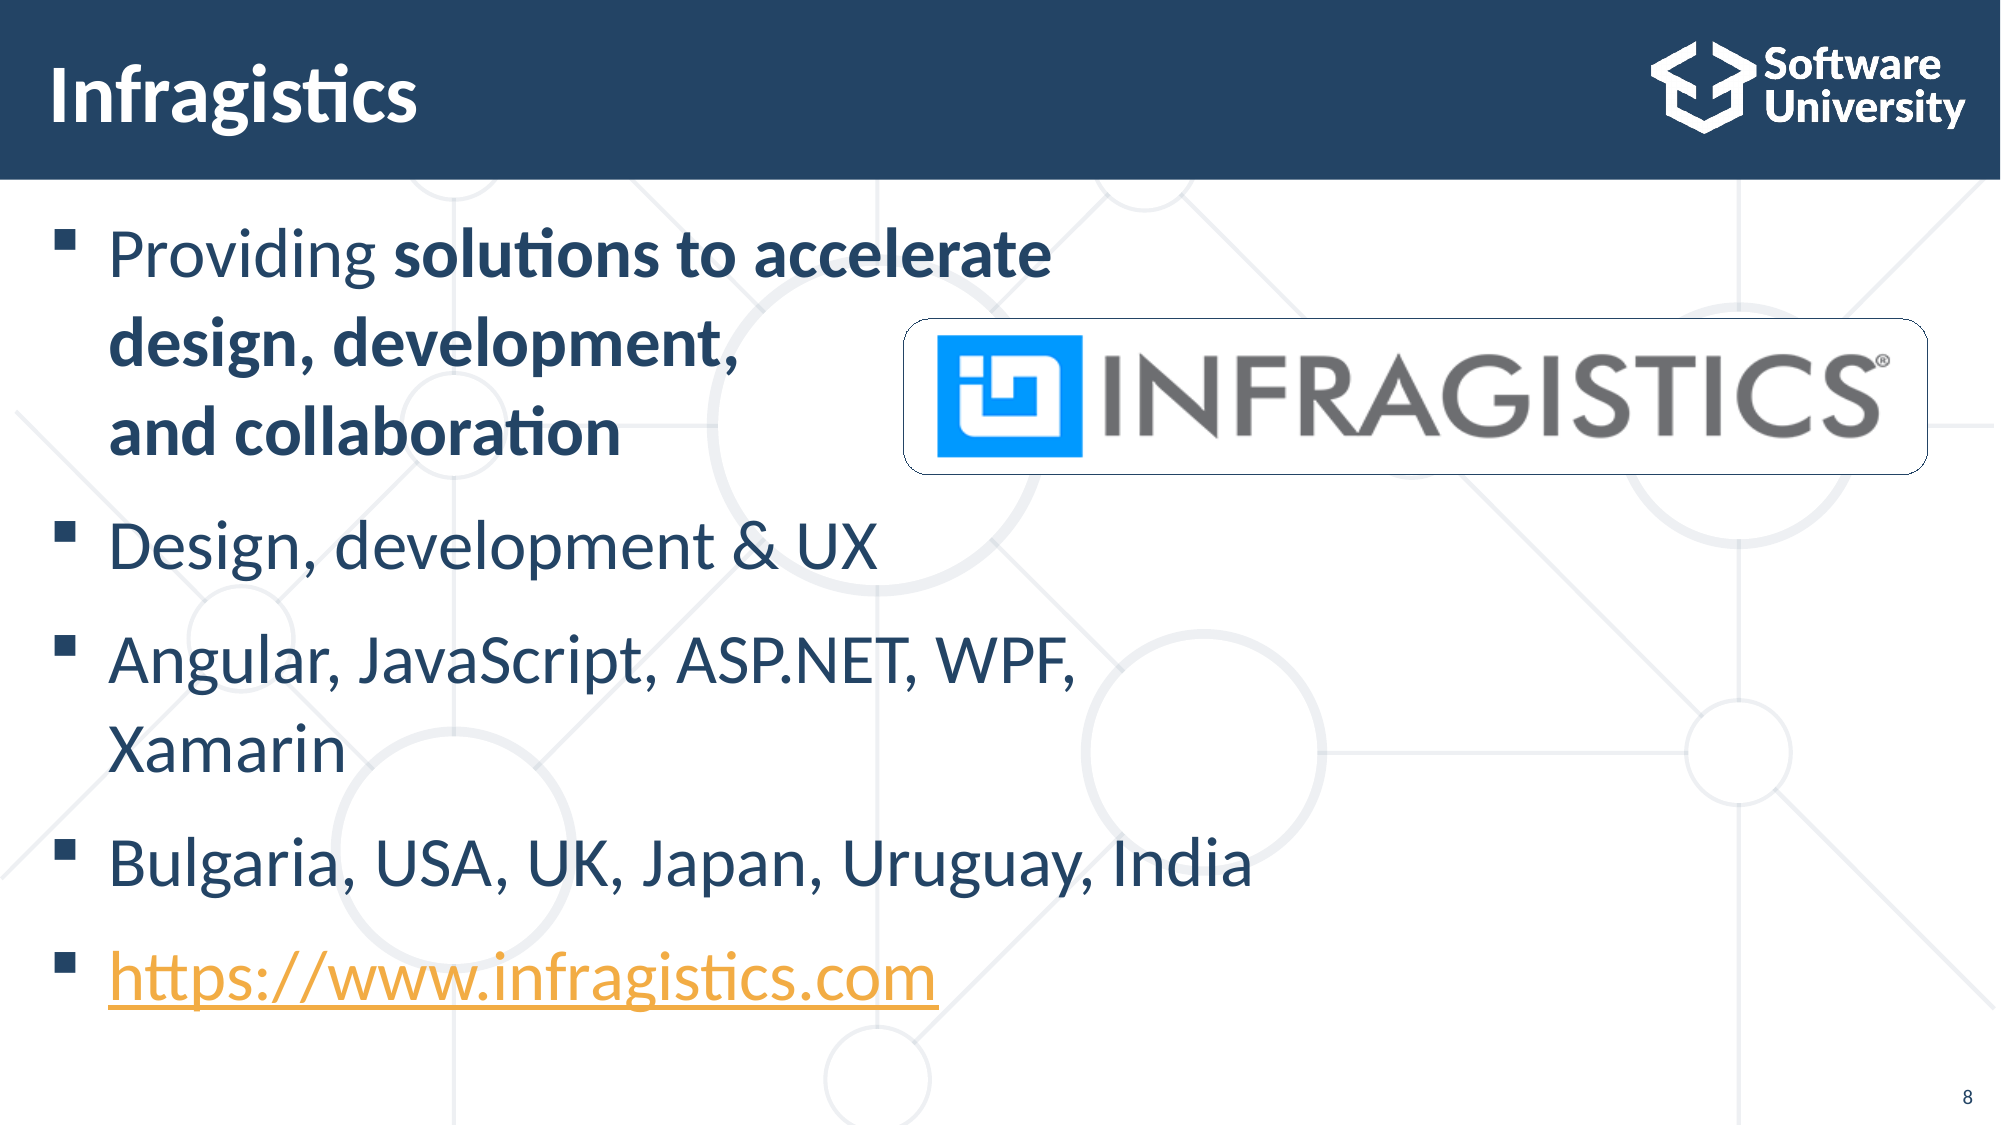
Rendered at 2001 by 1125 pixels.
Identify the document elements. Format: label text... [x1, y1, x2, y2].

slide_number 8 [1927, 1067, 1989, 1117]
picture [903, 318, 1929, 476]
list Providing solutions to accelerate design, development, and collaboration Design, development & UX Angular, JavaScript, ASP.NET, WPF, Xamarin Bulgaria, USA, UK, Japan, Uruguay, India https://www.infragistics.com [31, 196, 1282, 1104]
title Infragistics [31, 16, 1625, 162]
picture [1651, 41, 1966, 134]
